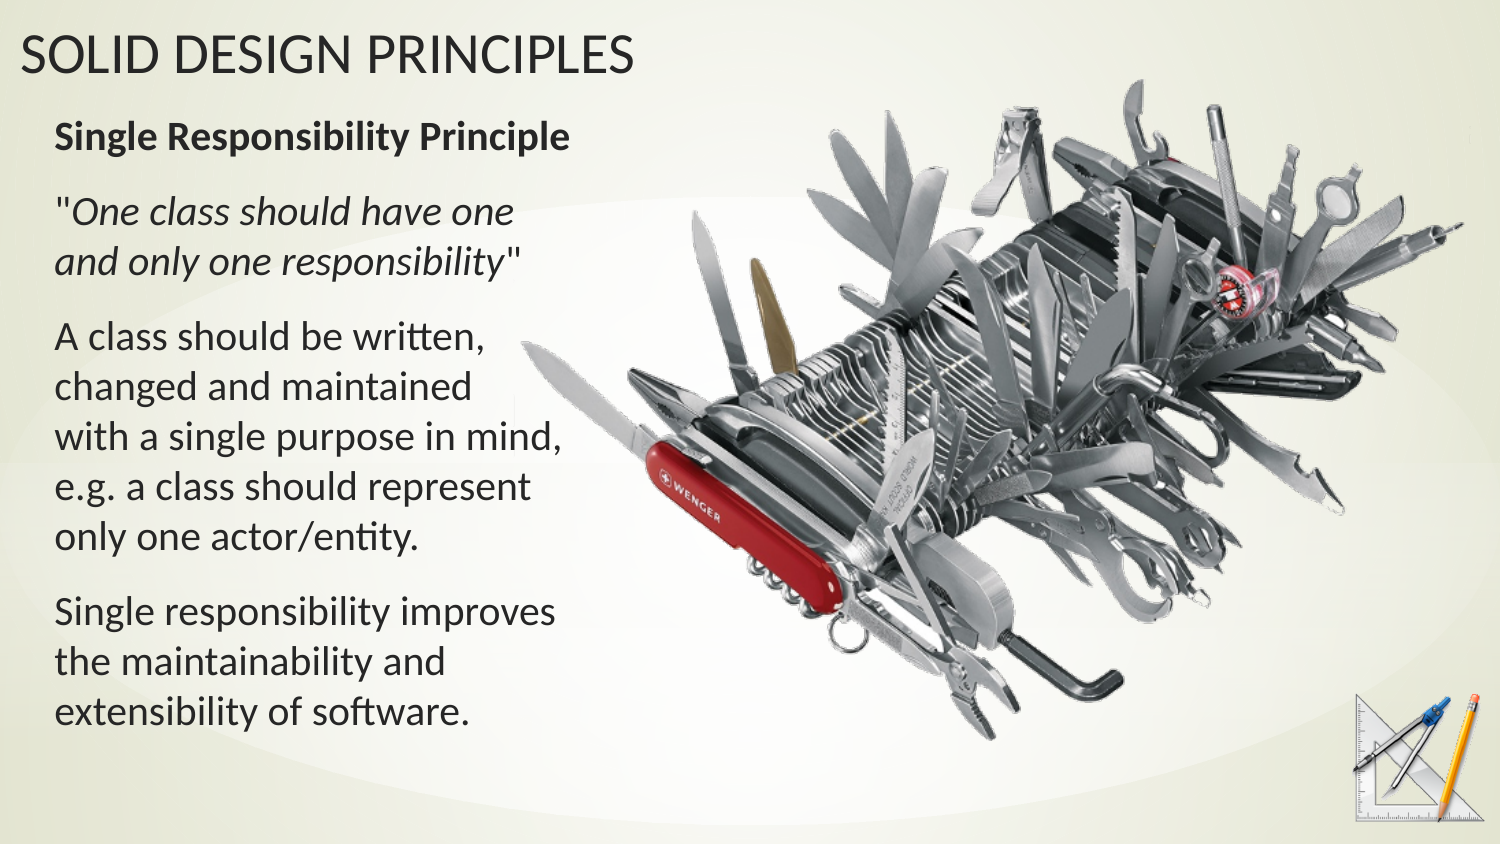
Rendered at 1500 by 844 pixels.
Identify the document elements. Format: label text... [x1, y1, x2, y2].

text_box Single Responsibility Principle "One class should have one and only one responsibility" A class should be written, changed and maintained with a single purpose in mind, e.g. a class should represent only one actor/entity. Single responsibility improves the maintainability and extensibility of software. [39, 101, 508, 742]
picture [513, 78, 1485, 823]
